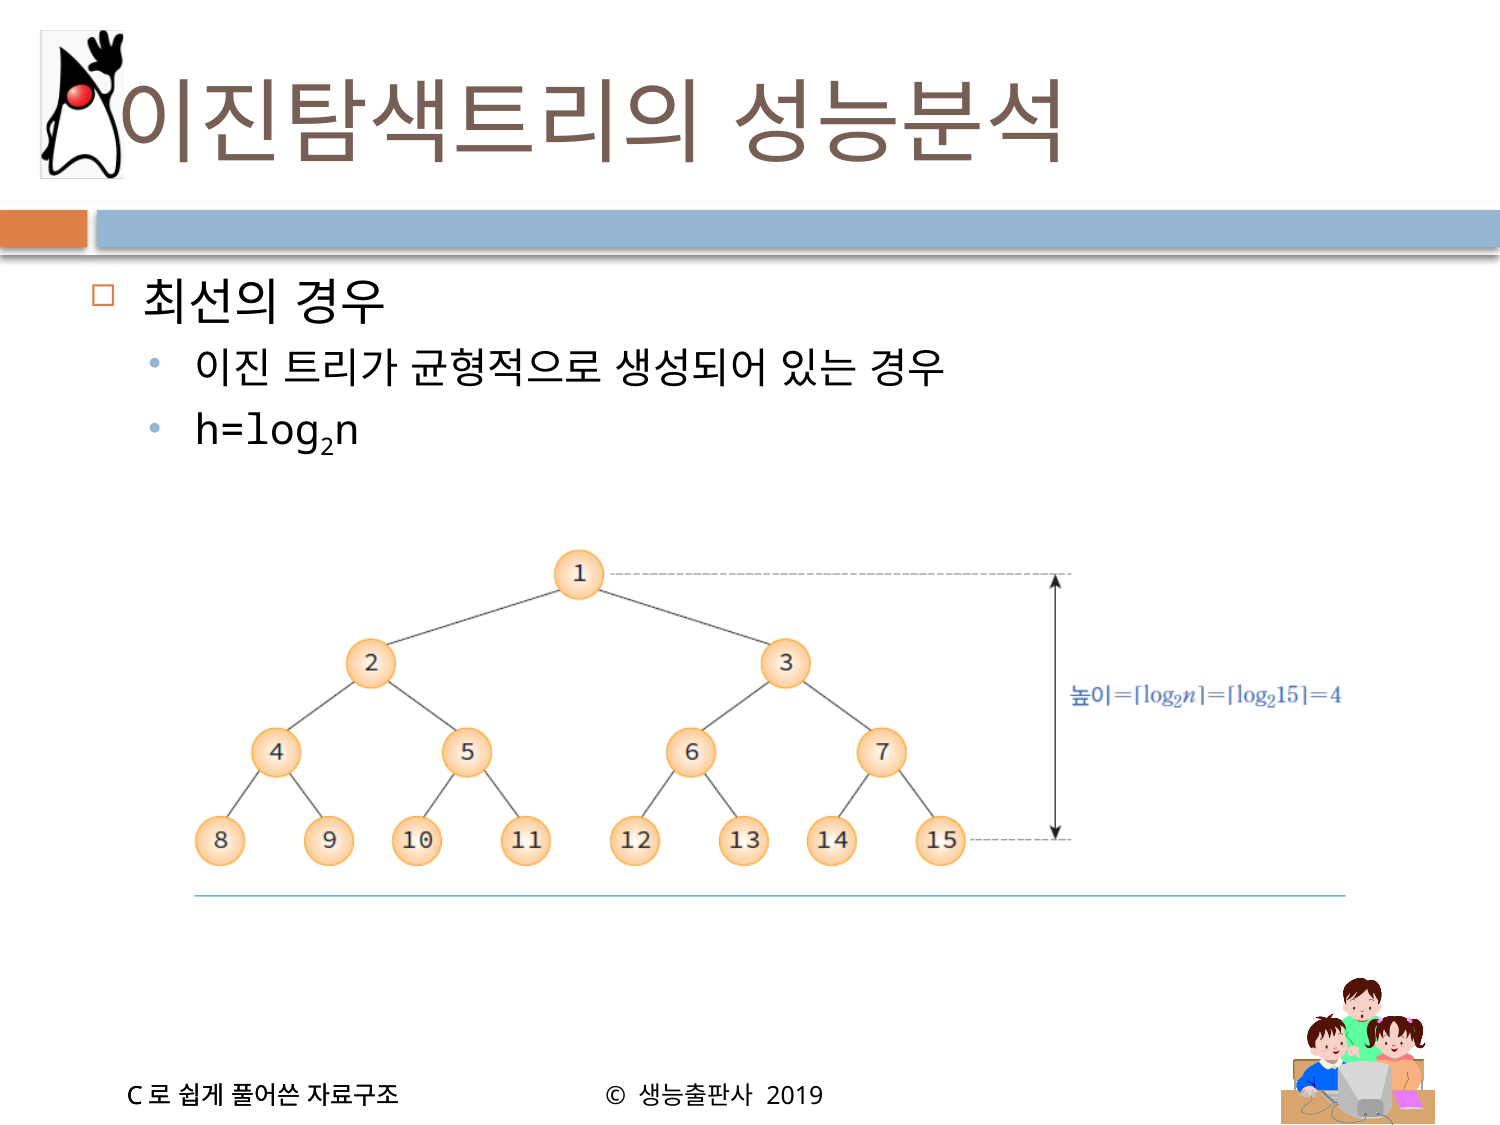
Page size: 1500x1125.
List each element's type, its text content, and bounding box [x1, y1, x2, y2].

picture [39, 30, 124, 179]
title 이진탐색트리의 성능분석 [100, 37, 1438, 200]
picture [177, 525, 1361, 904]
list 최선의 경우 이진 트리가 균형적으로 생성되어 있는 경우 h=log2n [75, 262, 1444, 629]
